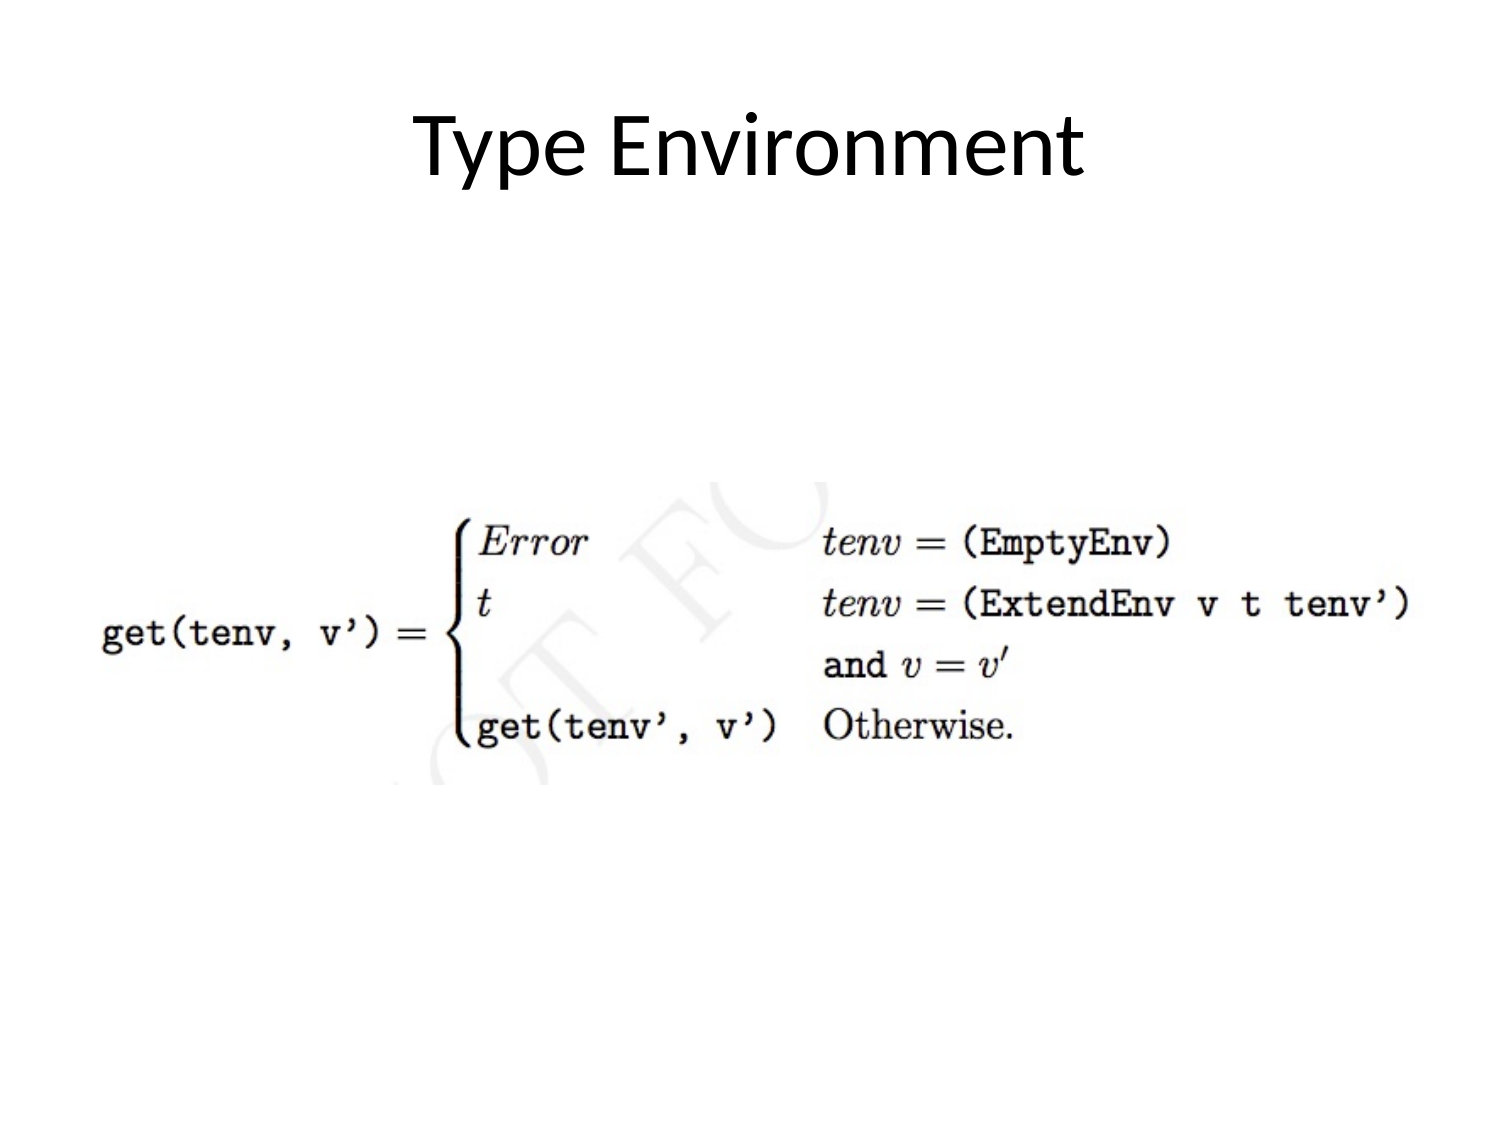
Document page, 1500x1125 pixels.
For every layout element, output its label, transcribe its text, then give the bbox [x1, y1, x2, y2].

title Type Environment [75, 45, 1425, 233]
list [74, 262, 1426, 1006]
